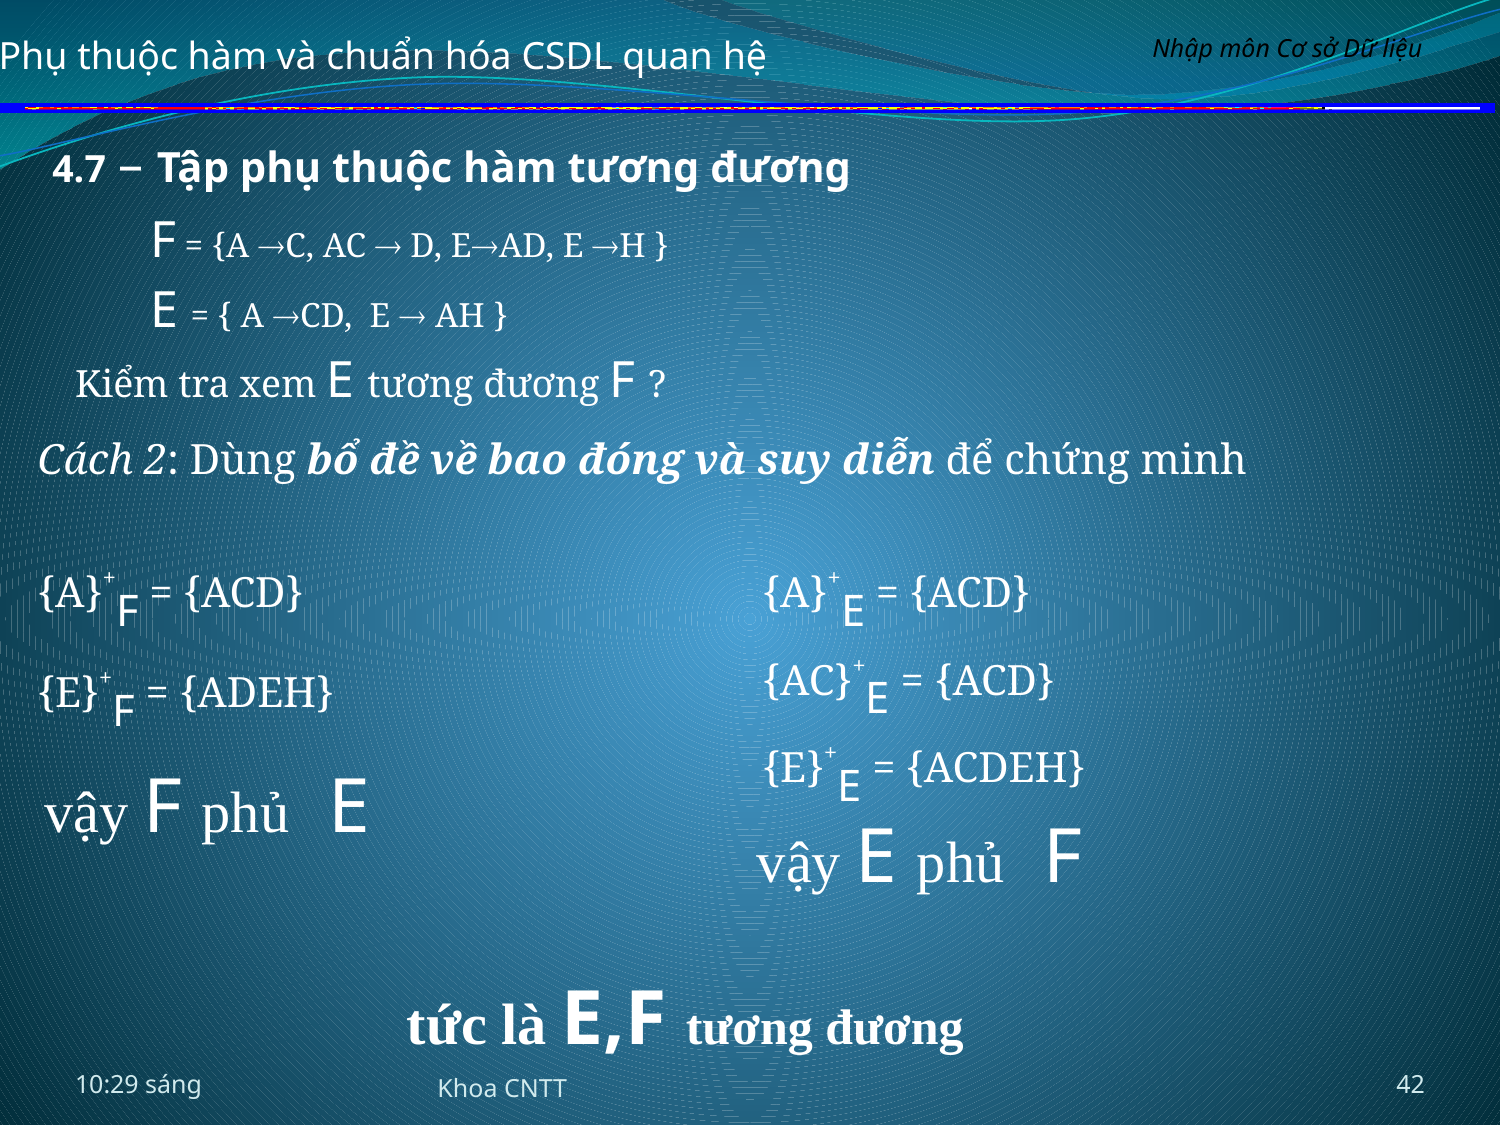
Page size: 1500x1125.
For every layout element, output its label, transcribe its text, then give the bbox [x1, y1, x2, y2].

text_box vậy F phủ E [24, 749, 425, 825]
text_box [49, 462, 1400, 750]
text_box F = {A C, AC  D, EAD, E H } E = { A CD, E  AH } Kiểm tra xem E tương đương F ? [74, 199, 1425, 425]
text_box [0, 24, 1500, 113]
text_box {A}+F = {ACD} [37, 524, 725, 600]
text_box {E}+E = {ACDEH} [762, 699, 1450, 775]
text_box {E}+F = {ADEH} [37, 624, 388, 700]
text_box {AC}+E = {ACD} [762, 612, 1450, 688]
text_box tức là E,F tương đương [387, 962, 1125, 1038]
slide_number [75, 1042, 425, 1103]
footer Khoa CNTT [437, 1042, 988, 1103]
slide_number 42 [1299, 1042, 1425, 1103]
text_box Cách 2: Dùng bổ đề về bao đóng và suy diễn để chứng minh [37, 424, 1388, 500]
text_box vậy E phủ F [737, 799, 1138, 875]
text_box {A}+E = {ACD} [762, 524, 1450, 600]
text_box 4.7 – Tập phụ thuộc hàm tương đương [37, 125, 1088, 200]
